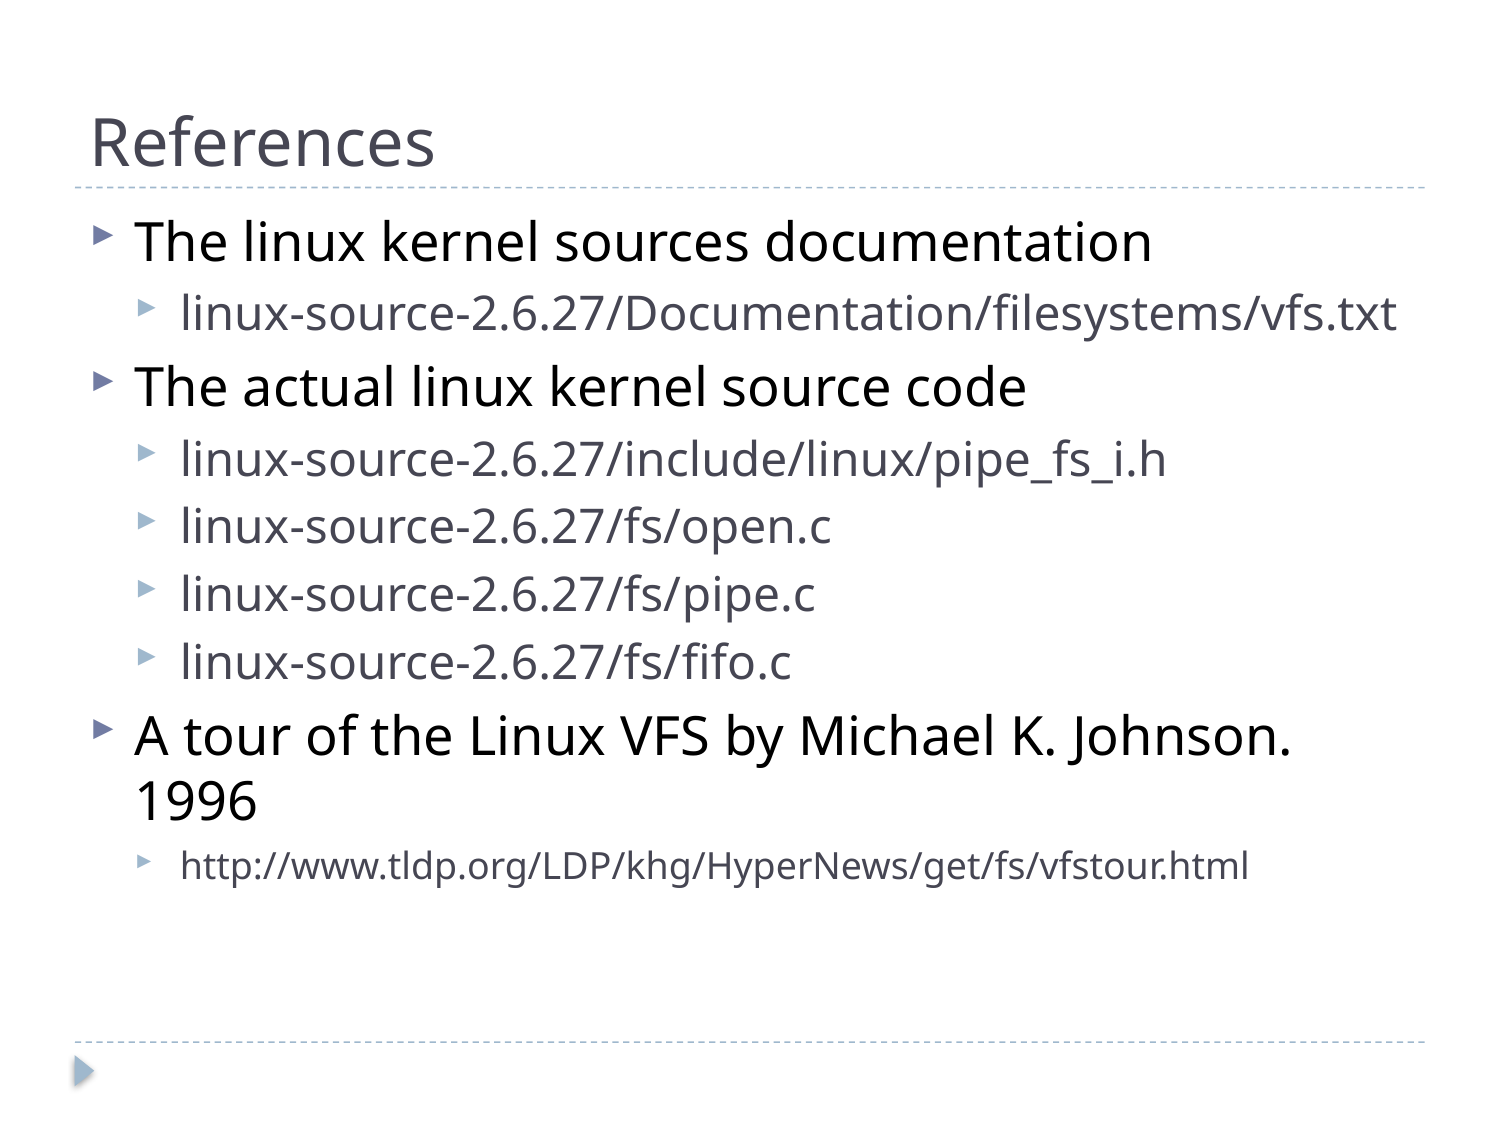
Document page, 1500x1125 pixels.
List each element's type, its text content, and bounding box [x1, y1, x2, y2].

list The linux kernel sources documentation linux-source-2.6.27/Documentation/filesystems/vfs.txt The actual linux kernel source code linux-source-2.6.27/include/linux/pipe_fs_i.h linux-source-2.6.27/fs/open.c linux-source-2.6.27/fs/pipe.c linux-source-2.6.27/fs/fifo.c A tour of the Linux VFS by Michael K. Johnson. 1996 http://www.tldp.org/LDP/khg/HyperNews/get/fs/vfstour.html [75, 200, 1425, 1010]
title References [75, 24, 1425, 188]
